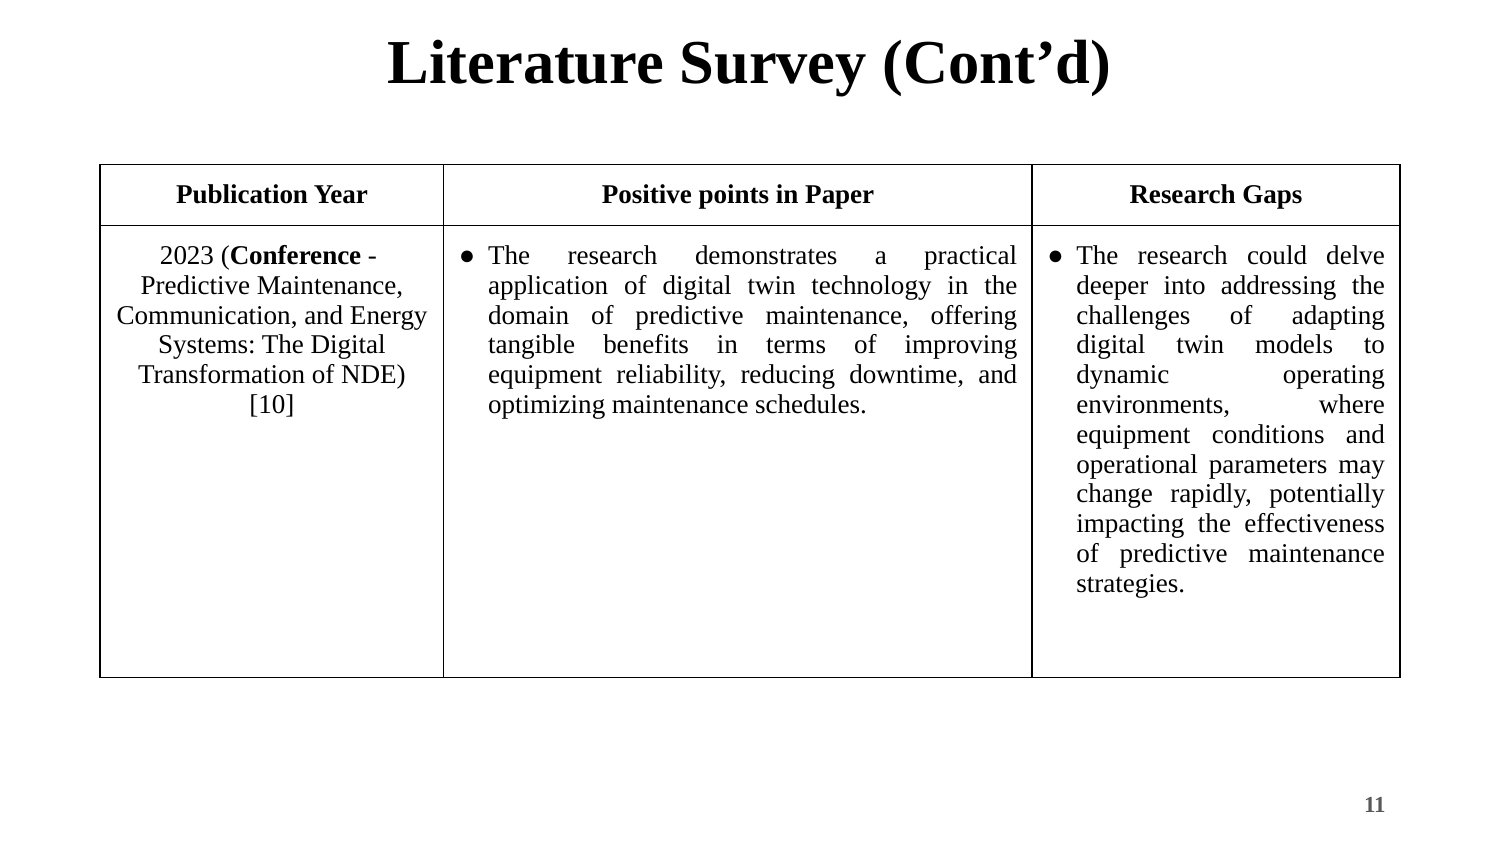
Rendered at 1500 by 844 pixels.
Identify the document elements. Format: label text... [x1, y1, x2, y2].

table_cell The research demonstrates a practical application of digital twin technology in the domain of predictive maintenance, offering tangible benefits in terms of improving equipment reliability, reducing downtime, and optimizing maintenance schedules. [444, 226, 1031, 677]
table_cell 2023 (Conference - Predictive Maintenance, Communication, and Energy Systems: The Digital Transformation of NDE) [10] [101, 226, 443, 677]
table_header Positive points in Paper [444, 165, 1031, 225]
title Literature Survey (Cont’d) [103, 23, 1397, 145]
table_header Publication Year [101, 165, 443, 225]
table_header Research Gaps [1033, 165, 1399, 225]
slide_number ‹#› [1059, 782, 1397, 827]
table_cell The research could delve deeper into addressing the challenges of adapting digital twin models to dynamic operating environments, where equipment conditions and operational parameters may change rapidly, potentially impacting the effectiveness of predictive maintenance strategies. [1033, 226, 1399, 677]
